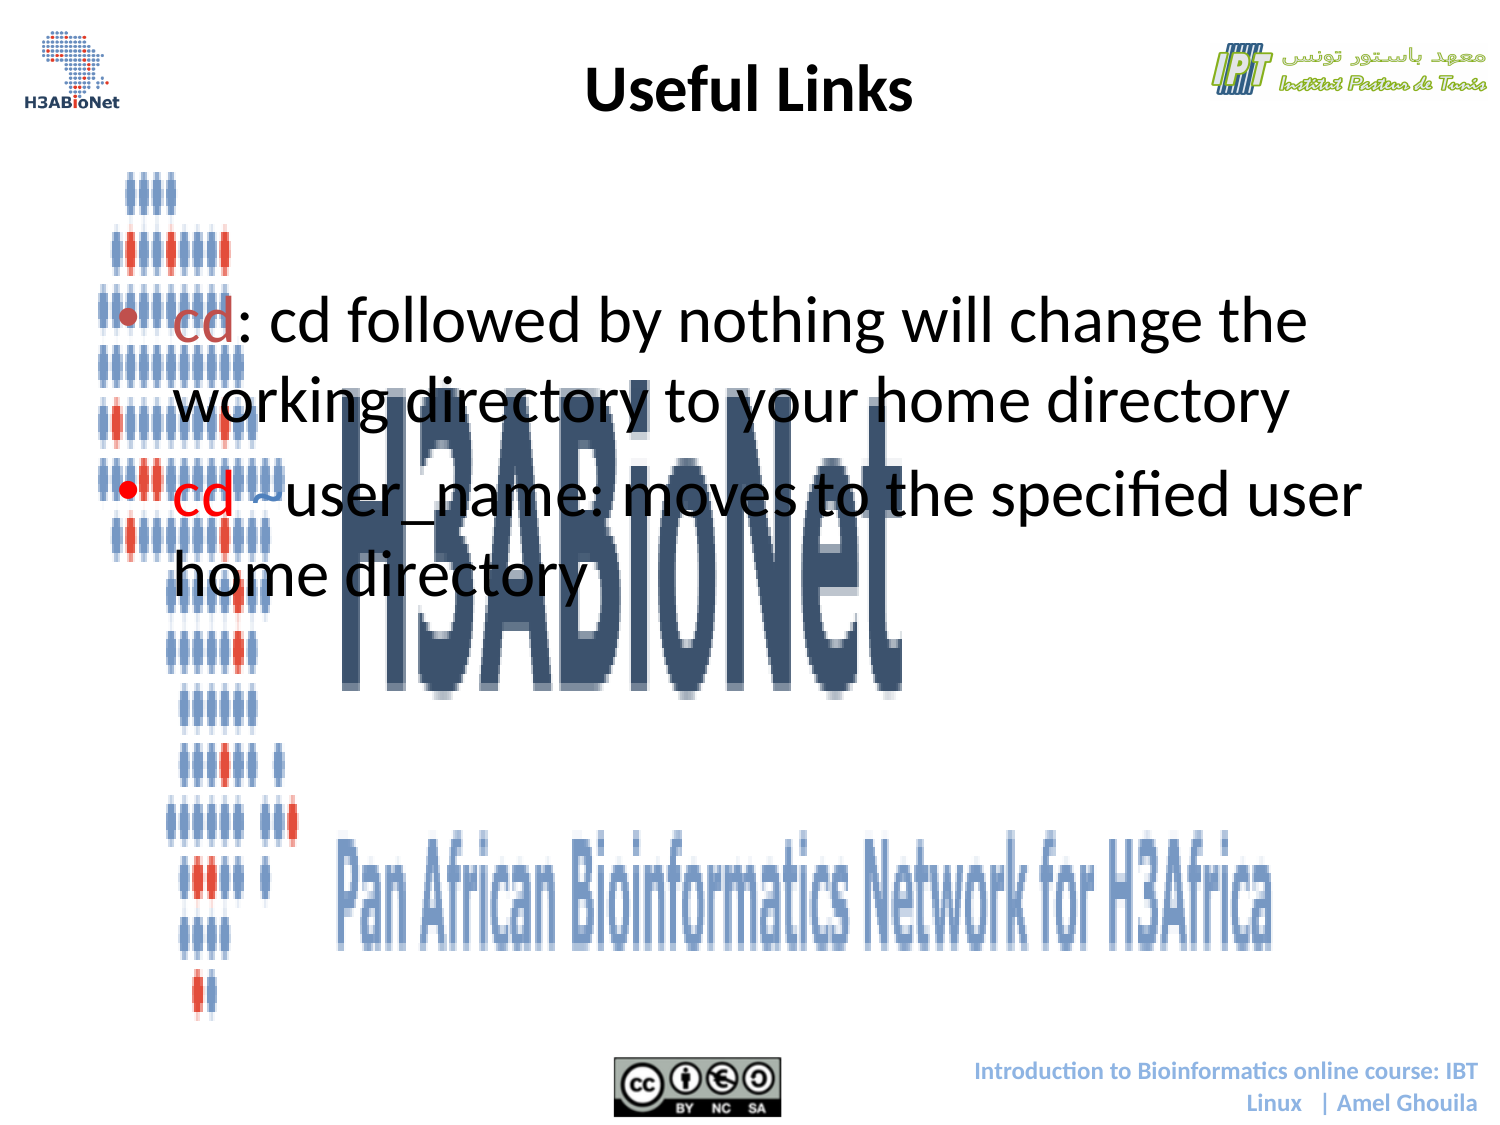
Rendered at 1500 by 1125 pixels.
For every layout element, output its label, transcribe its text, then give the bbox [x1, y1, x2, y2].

text_box cd: cd followed by nothing will change the working directory to your home directory cd ~user_name: moves to the specified user home directory [101, 268, 1452, 1011]
picture [0, 1, 147, 139]
list [76, 243, 1427, 986]
title Useful Links [147, 10, 1353, 161]
picture [608, 1050, 785, 1122]
picture [1353, 43, 1488, 101]
